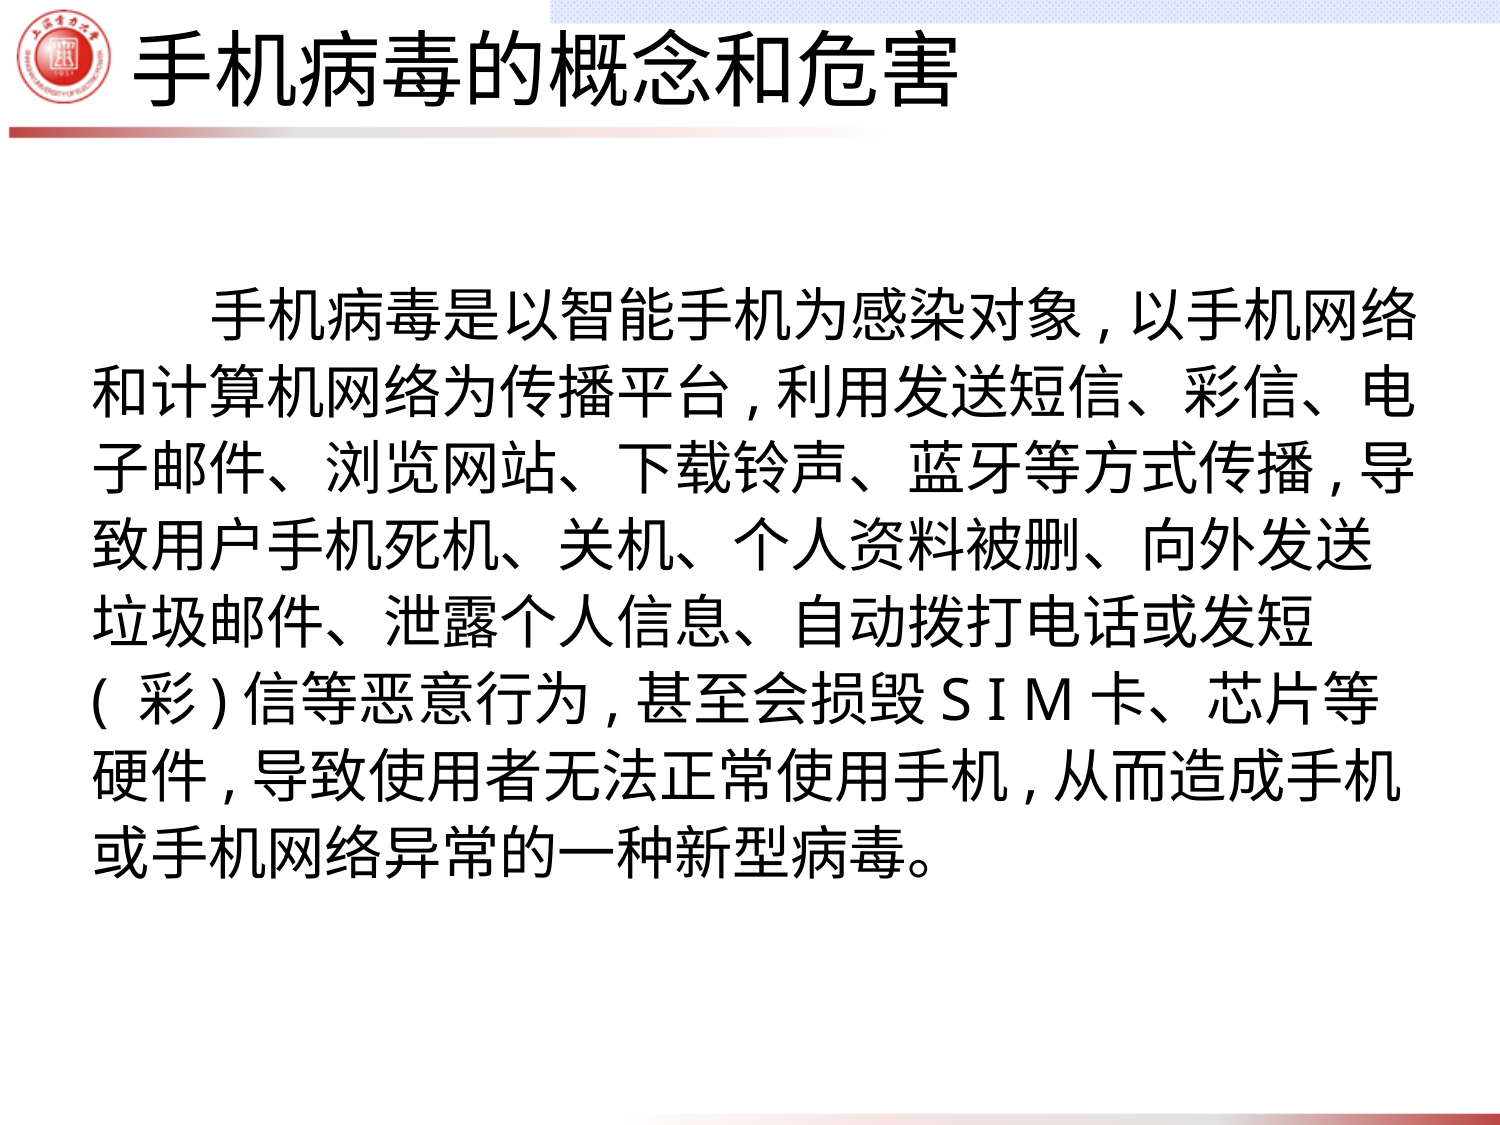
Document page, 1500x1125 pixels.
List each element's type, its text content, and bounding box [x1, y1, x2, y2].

text_box 手机病毒的概念和危害 [115, 47, 1296, 125]
picture [0, 0, 1500, 1125]
text_box 手机病毒是以智能手机为感染对象,以手机网络和计算机网络为传播平台,利用发送短信、彩信、电子邮件、浏览网站、下载铃声、蓝牙等方式传播,导致用户手机死机、关机、个人资料被删、向外发送垃圾邮件、泄露个人信息、自动拨打电话或发短 ( 彩)信等恶意行为,甚至会损毁S I M卡、芯片等硬件,导致使用者无法正常使用手机,从而造成手机或手机网络异常的一种新型病毒。 [77, 263, 1436, 894]
